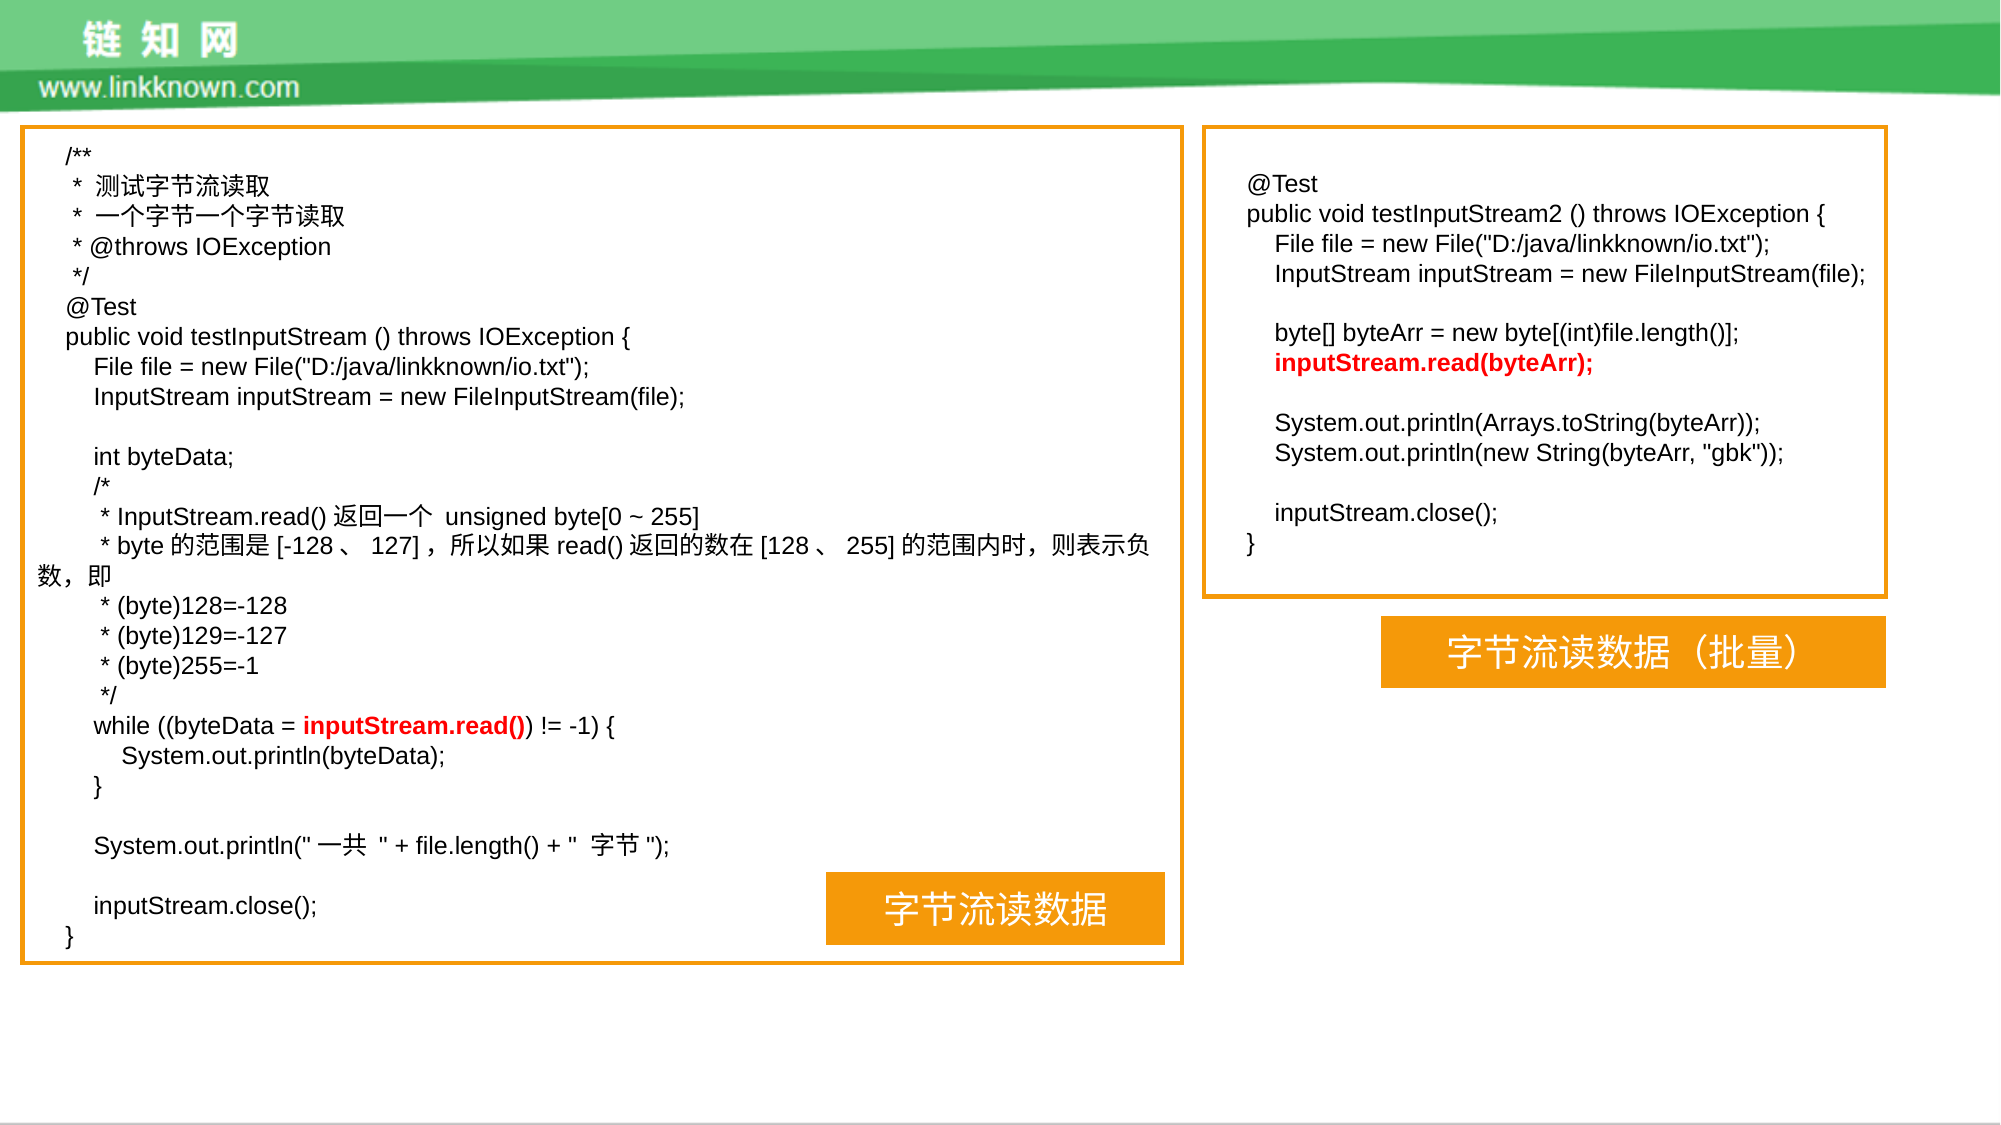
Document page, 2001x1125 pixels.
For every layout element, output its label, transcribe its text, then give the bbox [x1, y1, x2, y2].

text_box @Test public void testInputStream2 () throws IOException { File file = new File("D:/java/linkknown/io.txt"); InputStream inputStream = new FileInputStream(file); byte[] byteArr = new byte[(int)file.length()]; inputStream.read(byteArr); System.out.println(Arrays.toString(byteArr)); System.out.println(new String(byteArr, "gbk")); inputStream.close(); } [1203, 126, 1887, 598]
picture [0, 0, 2001, 1125]
text_box 字节流读数据 [824, 870, 1167, 947]
text_box 字节流读数据（批量） [1379, 613, 1888, 690]
text_box /** * 测试字节流读取 * 一个字节一个字节读取 * @throws IOException */ @Test public void testInputStream () throws IOException { File file = new File("D:/java/linkknown/io.txt"); InputStream inputStream = new FileInputStream(file); int byteData; /* * InputStream.read()返回一个 unsigned byte[0 ~ 255] * byte的范围是[-128、127]，所以如果read()返回的数在[128、255]的范围内时，则表示负数，即 * (byte)128=-128 * (byte)129=-127 * (byte)255=-1 */ while ((byteData = inputStream.read()) != -1) { System.out.println(byteData); } System.out.println("一共 " + file.length() + " 字节"); inputStream.close(); } [22, 126, 1183, 964]
